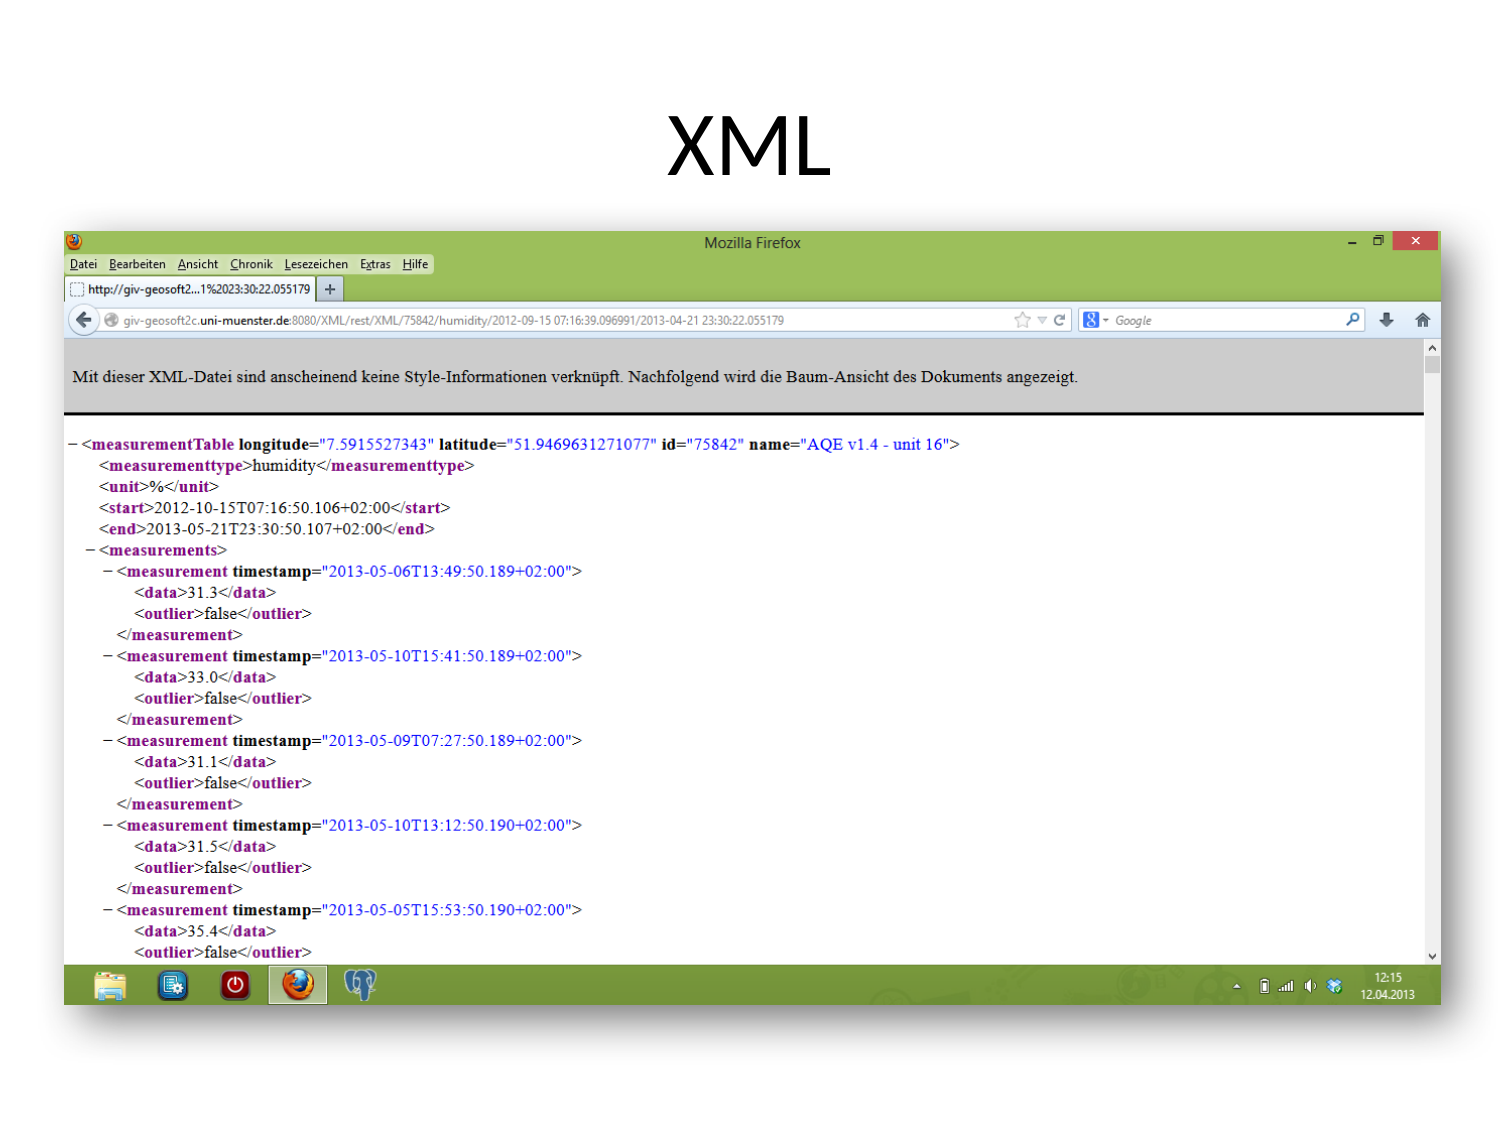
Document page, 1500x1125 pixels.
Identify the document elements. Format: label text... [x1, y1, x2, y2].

title XML [75, 45, 1425, 222]
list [64, 231, 1441, 1006]
